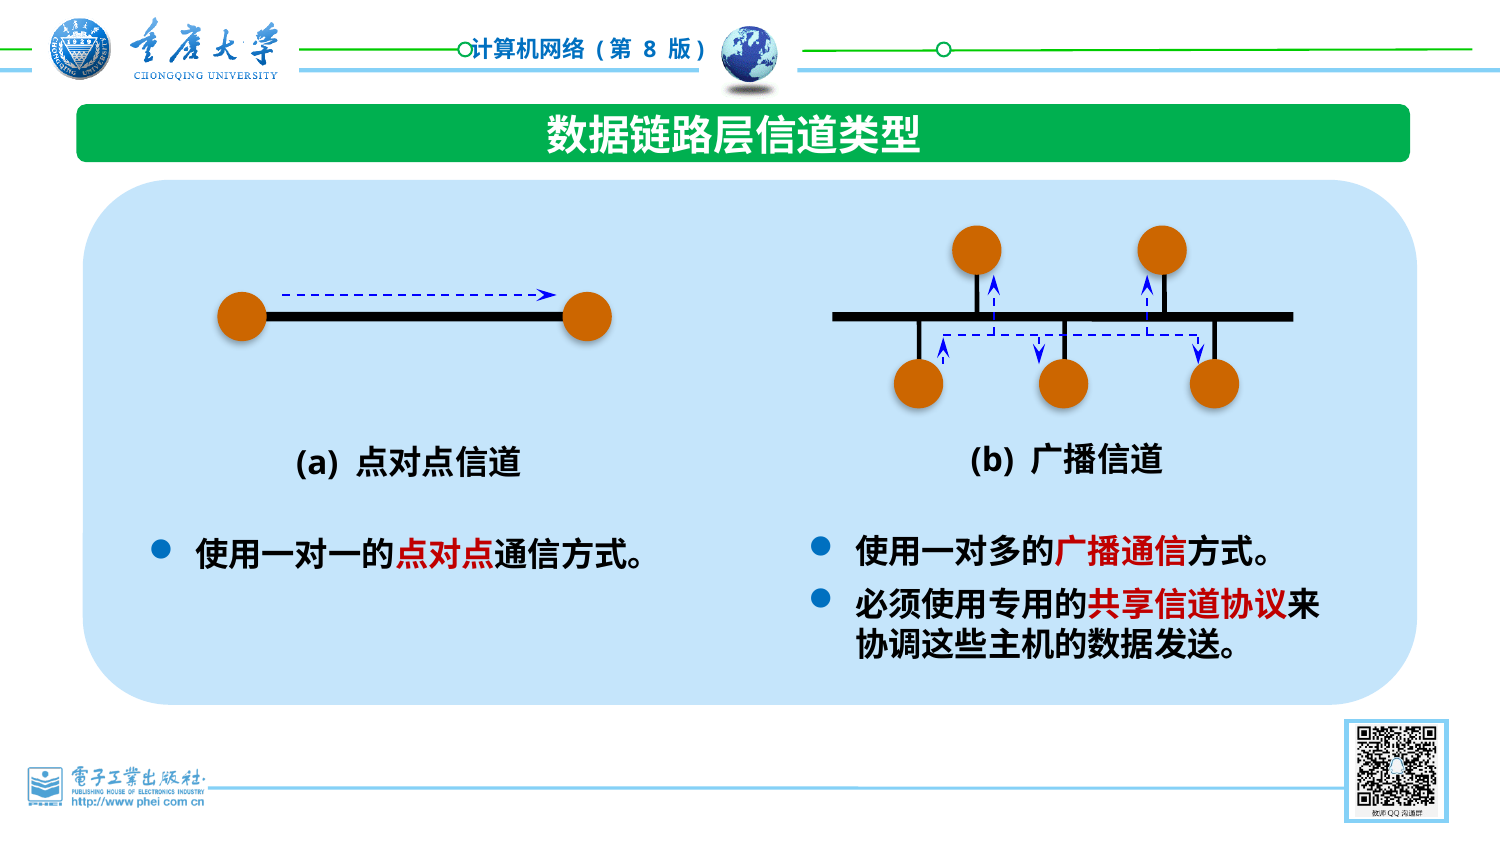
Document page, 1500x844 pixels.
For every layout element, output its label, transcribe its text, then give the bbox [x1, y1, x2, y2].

text_box [80, 177, 1420, 707]
text_box [937, 104, 1411, 163]
text_box 数据链路层信道类型 [531, 101, 937, 167]
picture [23, 764, 208, 809]
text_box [217, 291, 613, 342]
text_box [832, 225, 1294, 409]
text_box [76, 104, 531, 163]
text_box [942, 274, 1199, 365]
picture [1355, 724, 1438, 817]
text_box (b) 广播信道 使用一对多的广播通信方式。 必须使用专用的共享信道协议来协调这些主机的数据发送。 [793, 430, 1341, 671]
picture [32, 0, 299, 91]
text_box (a) 点对点信道 使用一对一的点对点通信方式。 [133, 433, 684, 581]
picture [719, 24, 779, 100]
